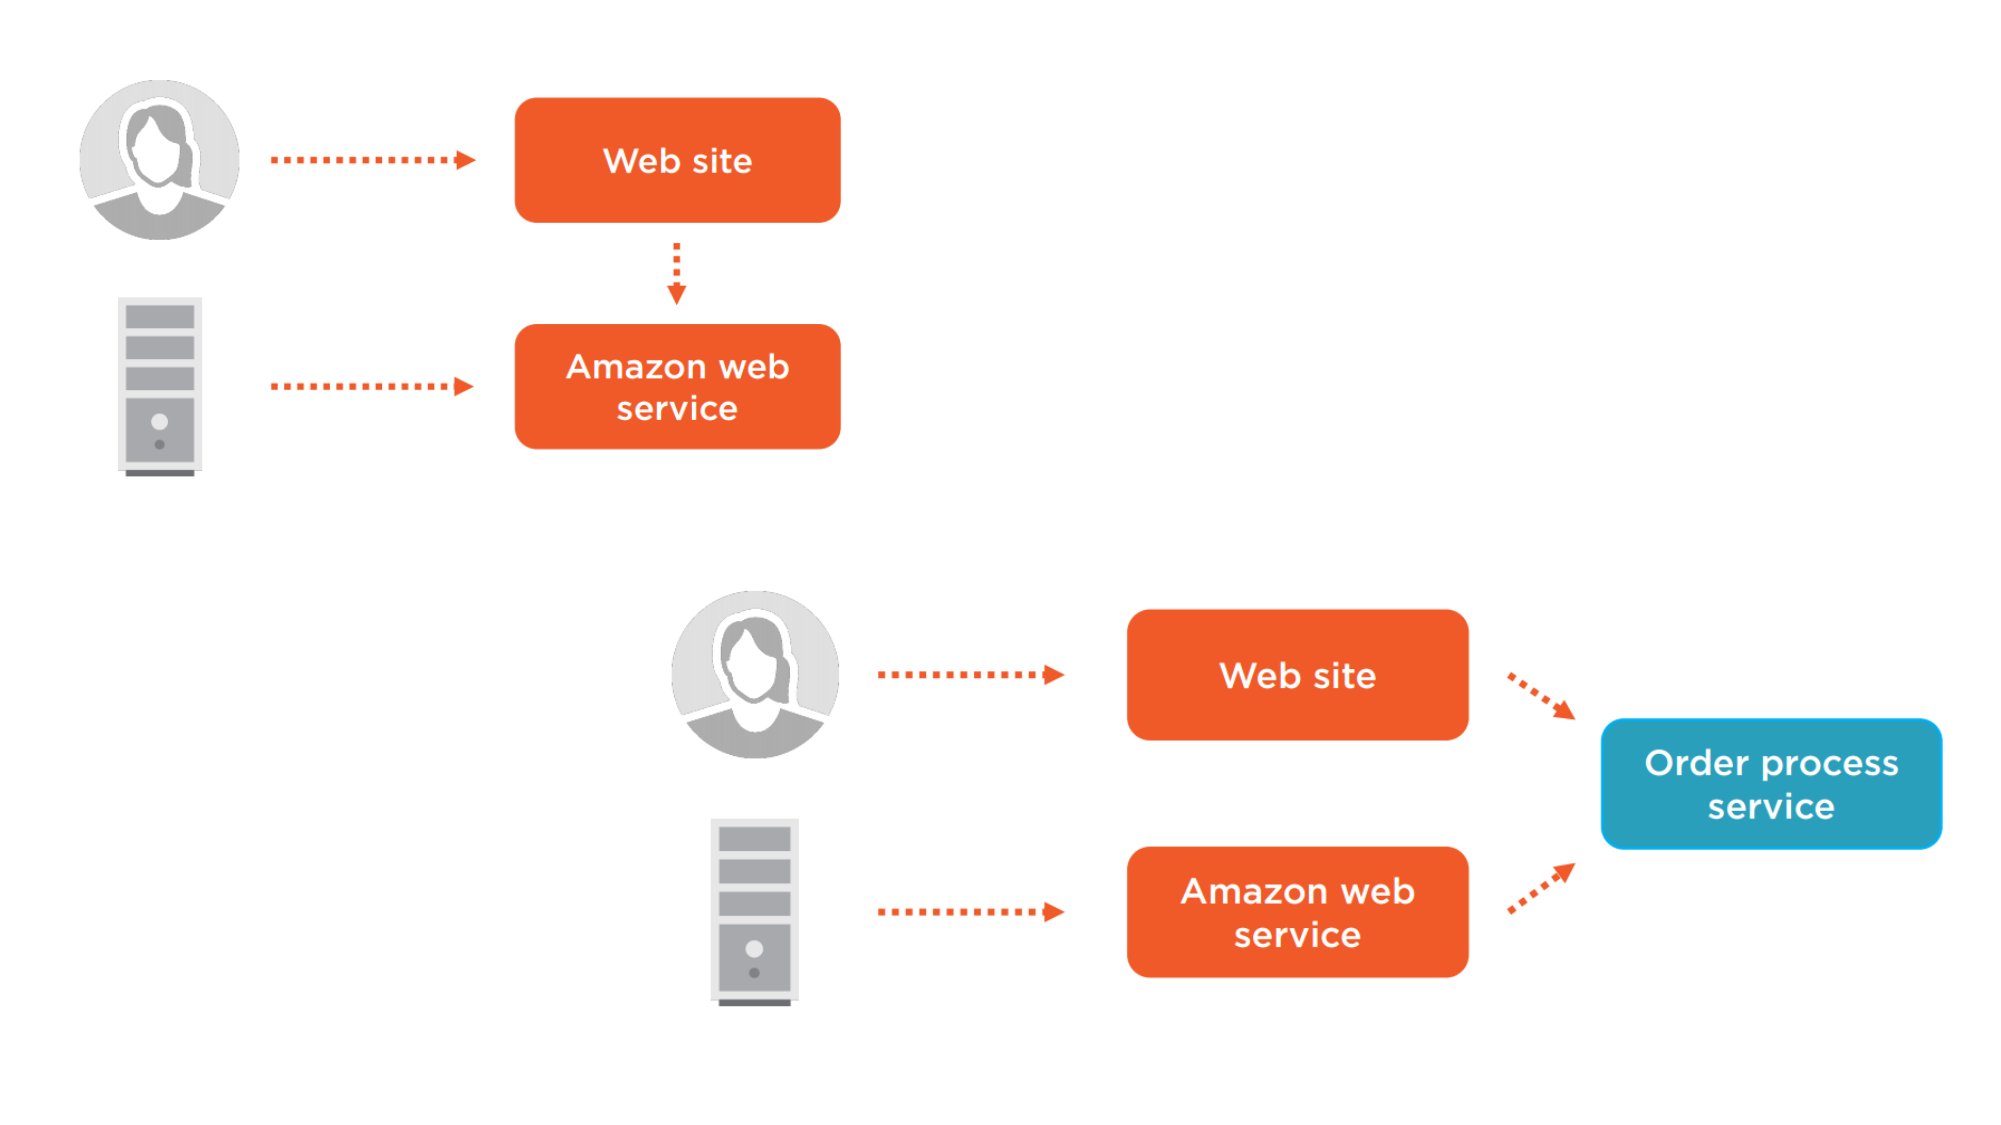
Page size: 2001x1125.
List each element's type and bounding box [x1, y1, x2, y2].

picture [655, 562, 1954, 1023]
picture [51, 46, 856, 486]
